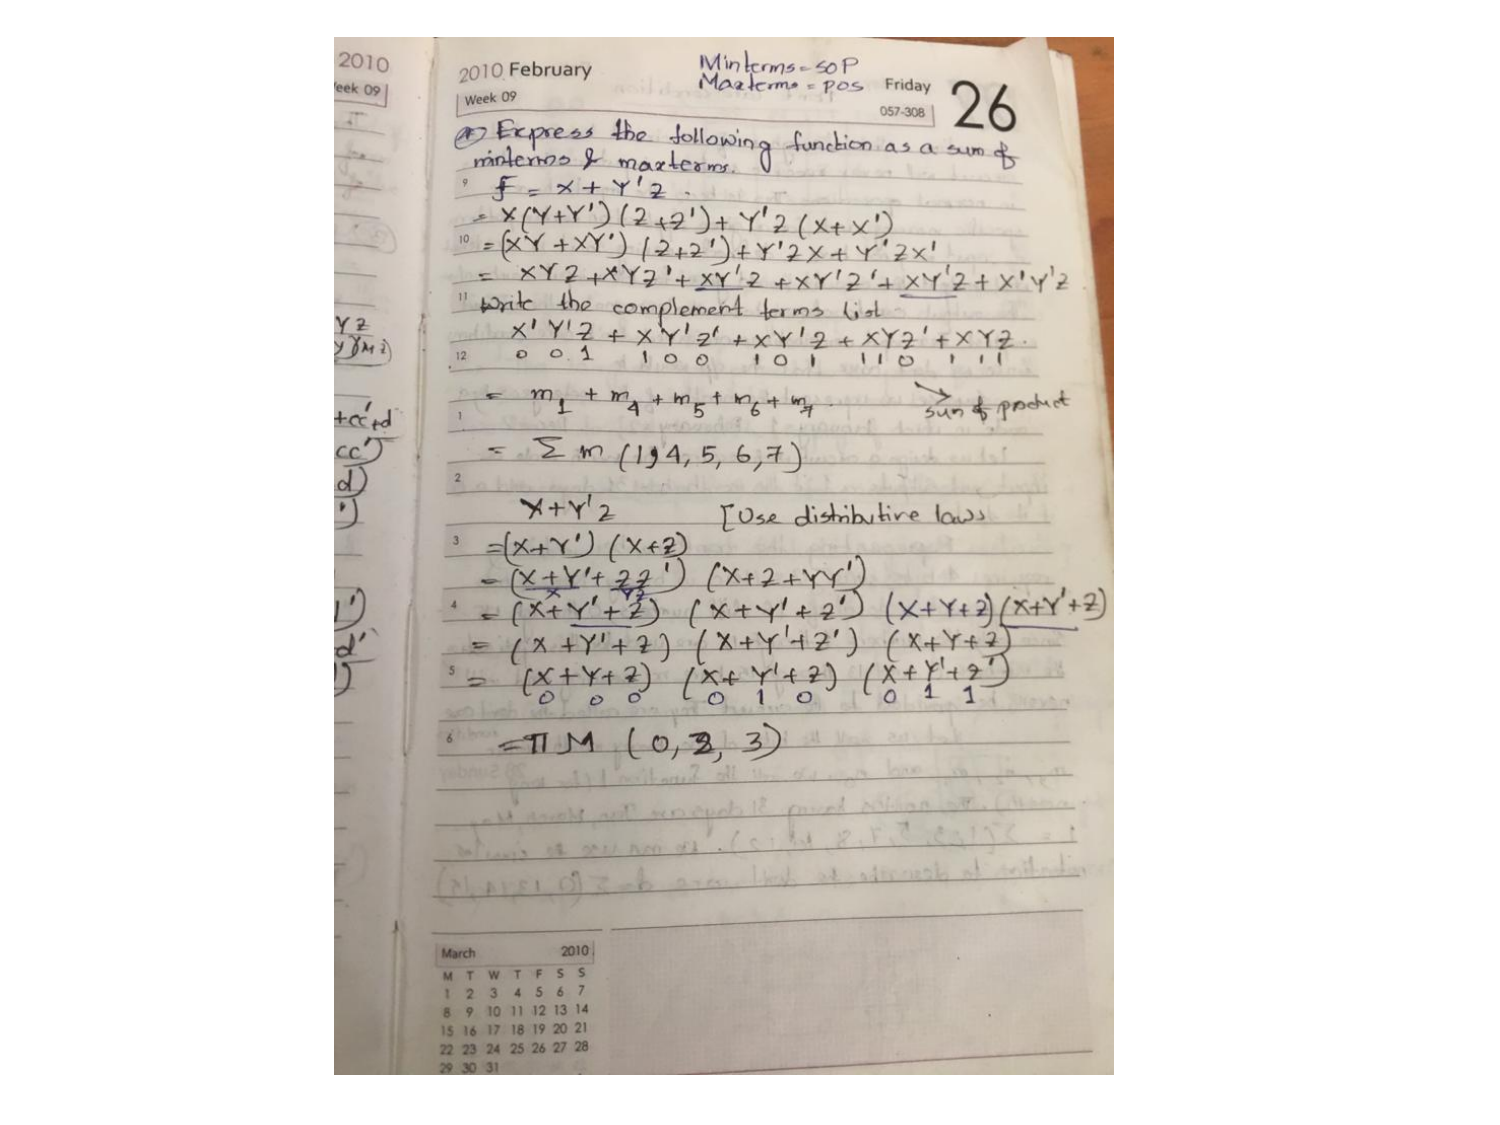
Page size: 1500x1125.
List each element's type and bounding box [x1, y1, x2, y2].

list [334, 37, 1114, 1076]
